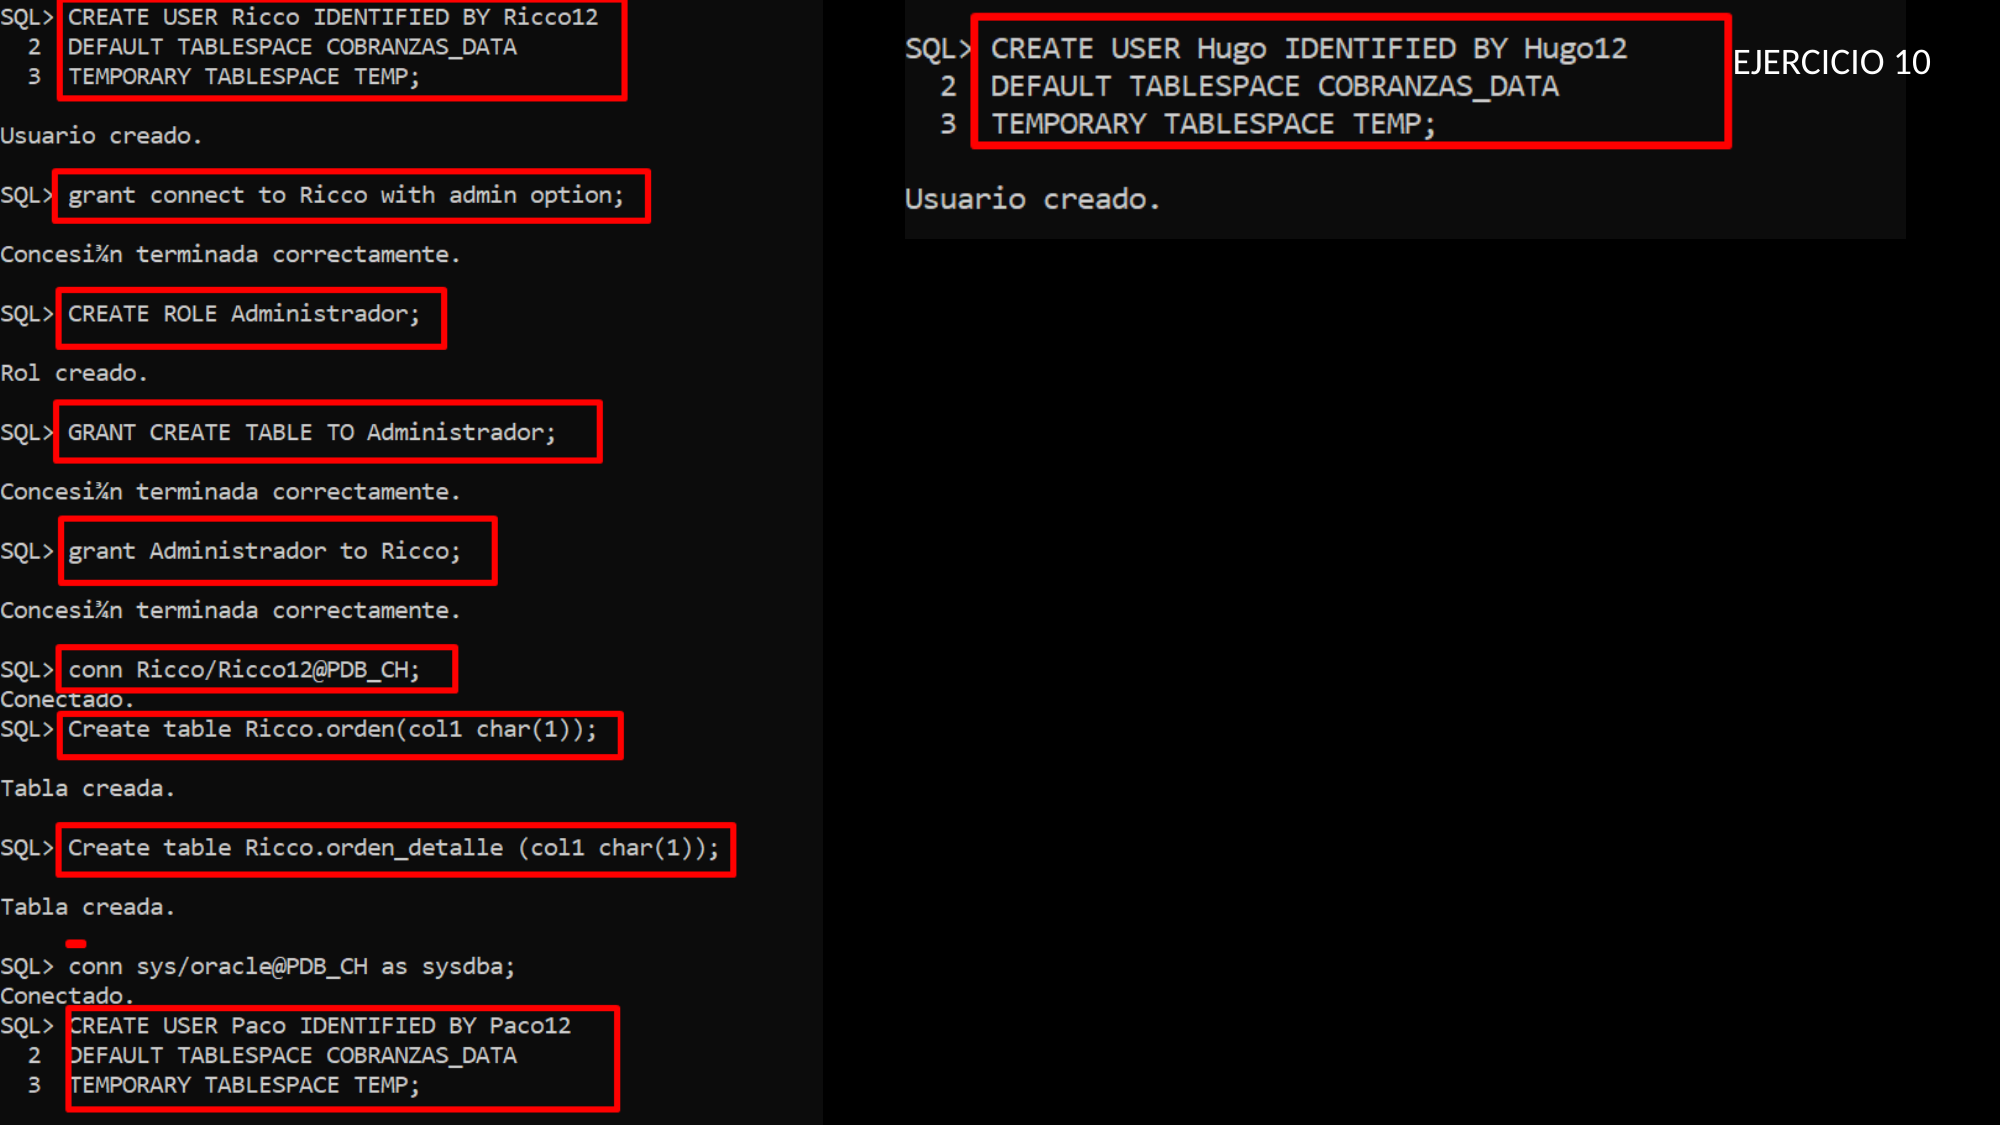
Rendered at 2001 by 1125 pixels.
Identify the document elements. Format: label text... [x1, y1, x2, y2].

picture [905, 0, 1906, 239]
text_box EJERCICIO 10 [1906, 29, 2000, 89]
picture [0, 0, 823, 1125]
